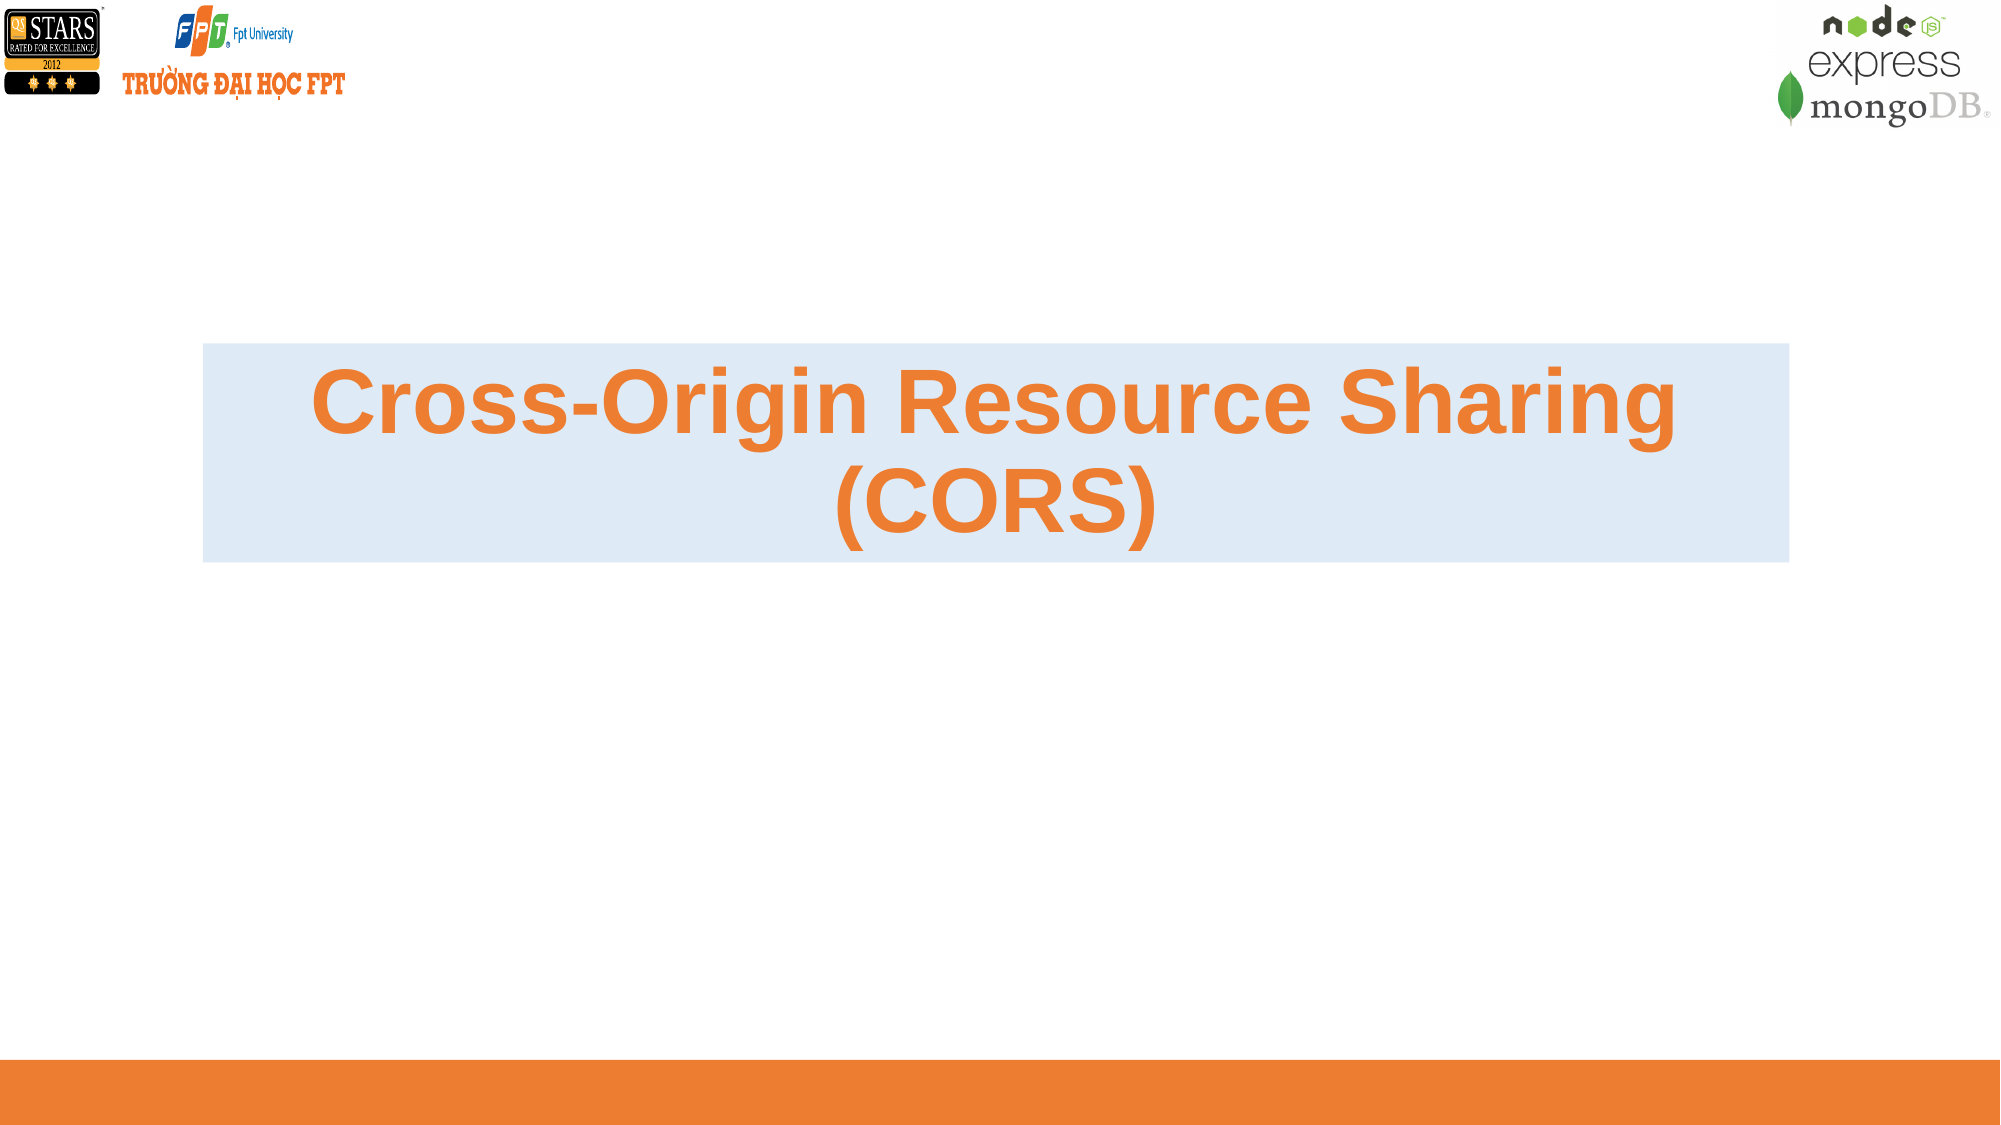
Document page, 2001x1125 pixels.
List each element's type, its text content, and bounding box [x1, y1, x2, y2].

text_box Cross-Origin Resource Sharing (CORS) [202, 343, 1790, 563]
picture [1768, 0, 2000, 130]
